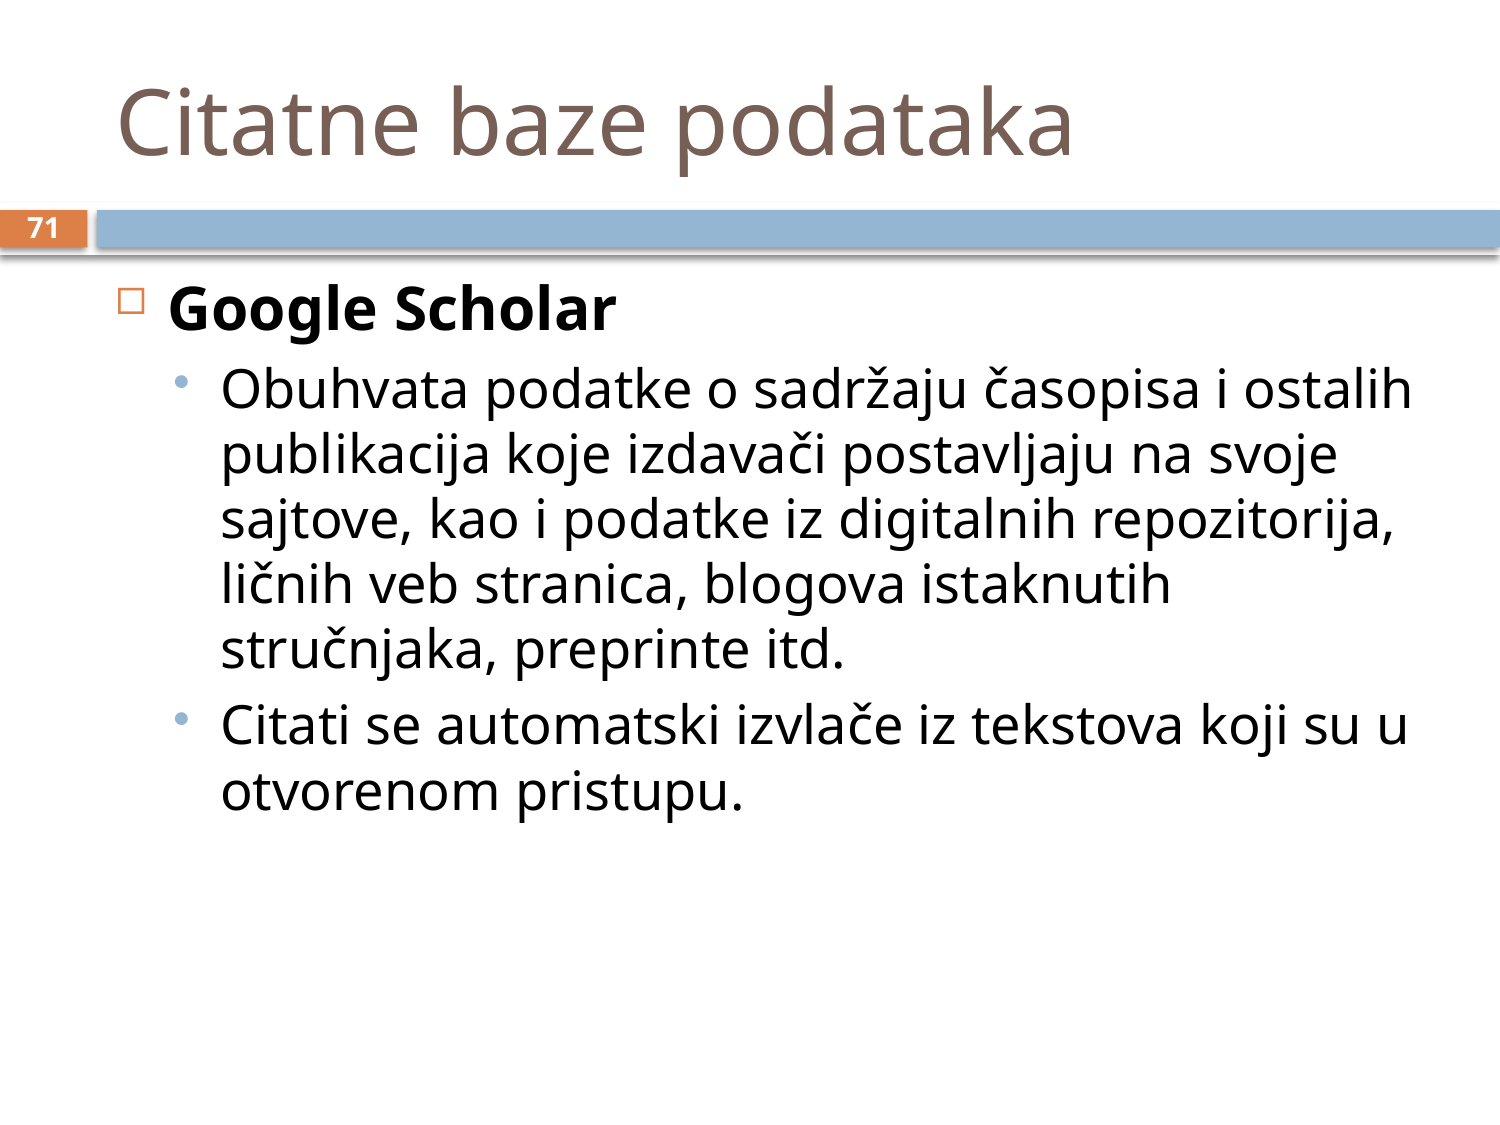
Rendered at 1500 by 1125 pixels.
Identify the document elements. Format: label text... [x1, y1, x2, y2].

title Citatne baze podataka [100, 37, 1438, 200]
slide_number 71 [0, 208, 88, 249]
list Google Scholar Obuhvata podatke o sadržaju časopisa i ostalih publikacija koje izdavači postavljaju na svoje sajtove, kao i podatke iz digitalnih repozitorija, ličnih veb stranica, blogova istaknutih stručnjaka, preprinte itd. Citati se automatski izvlače iz tekstova koji su u otvorenom pristupu. [100, 262, 1438, 1000]
